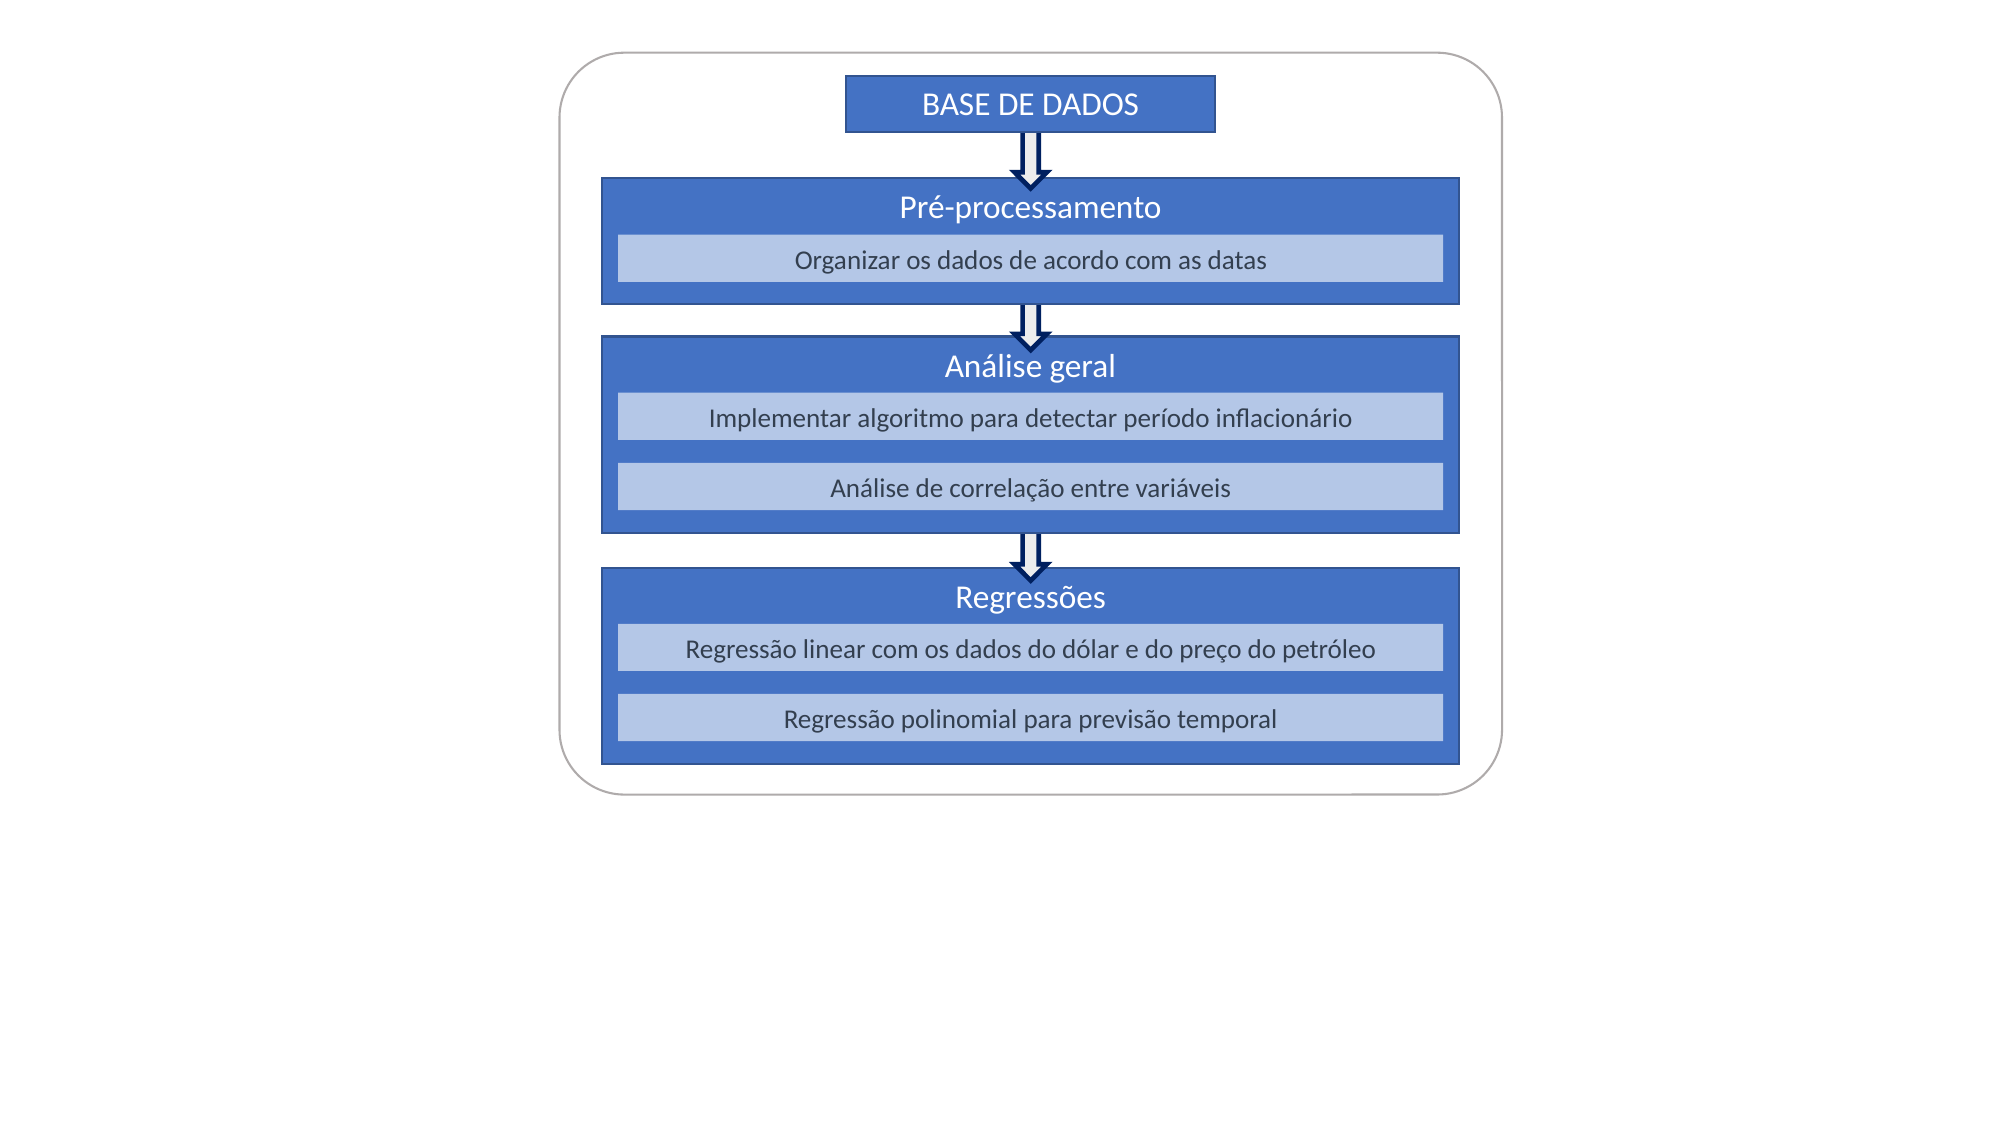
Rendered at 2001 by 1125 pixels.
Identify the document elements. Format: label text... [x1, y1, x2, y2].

text_box [558, 51, 1504, 796]
text_box [601, 335, 1460, 534]
text_box BASE DE DADOS [873, 75, 1188, 130]
text_box Análise geral [858, 336, 1203, 392]
text_box [845, 75, 1216, 133]
text_box Regressão polinomial para previsão temporal [618, 693, 1444, 742]
text_box Análise de correlação entre variáveis [618, 462, 1444, 511]
text_box Organizar os dados de acordo com as datas [618, 234, 1444, 282]
text_box [1012, 305, 1050, 352]
text_box [601, 177, 1460, 305]
text_box Implementar algoritmo para detectar período inflacionário [618, 392, 1444, 440]
text_box Pré-processamento [858, 178, 1203, 233]
text_box Regressões [858, 567, 1203, 623]
text_box Regressão linear com os dados do dólar e do preço do petróleo [618, 623, 1444, 671]
text_box [1012, 133, 1050, 190]
text_box [601, 567, 1460, 765]
text_box [1012, 534, 1050, 582]
